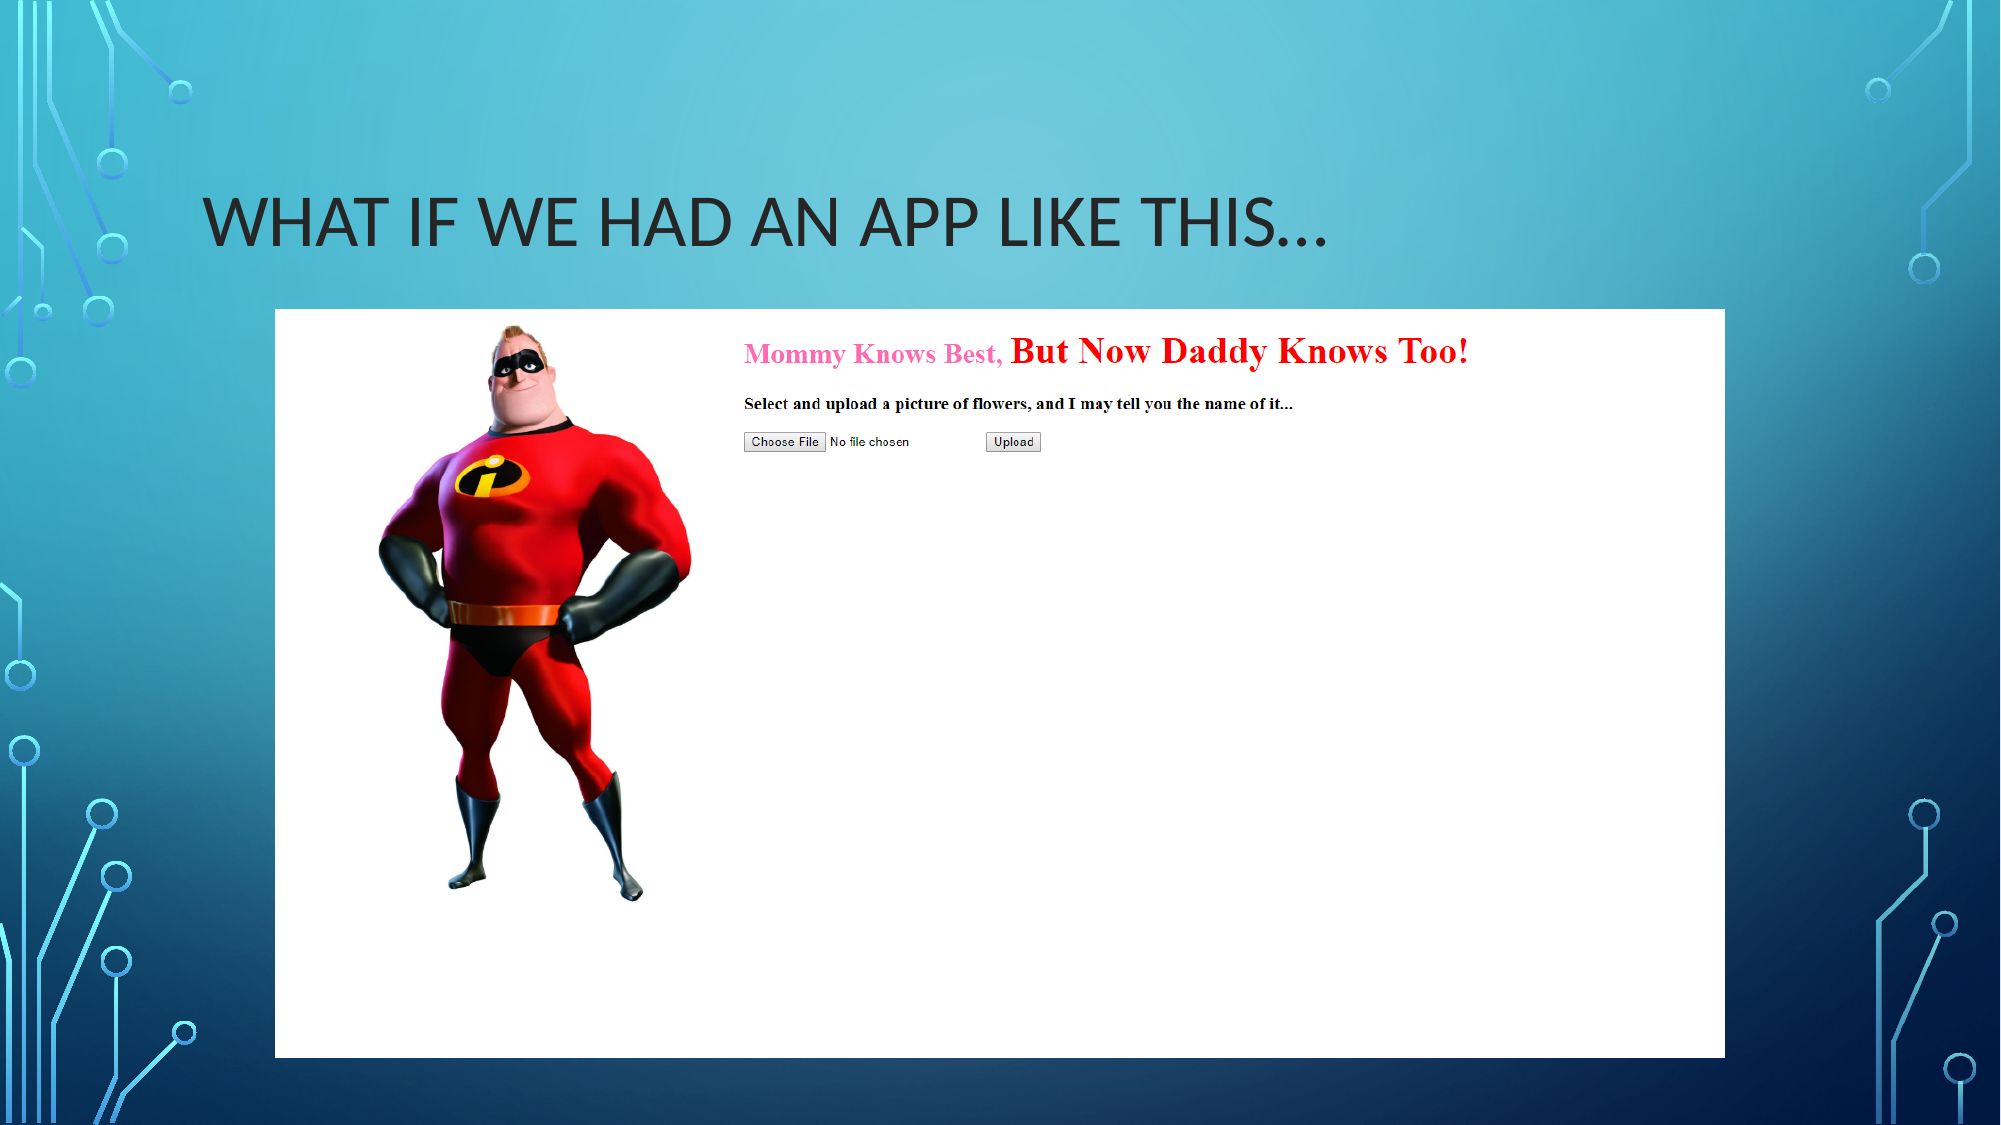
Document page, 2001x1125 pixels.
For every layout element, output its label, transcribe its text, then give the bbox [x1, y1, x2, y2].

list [274, 308, 1725, 1058]
title What if we had an app like this… [187, 101, 1813, 344]
